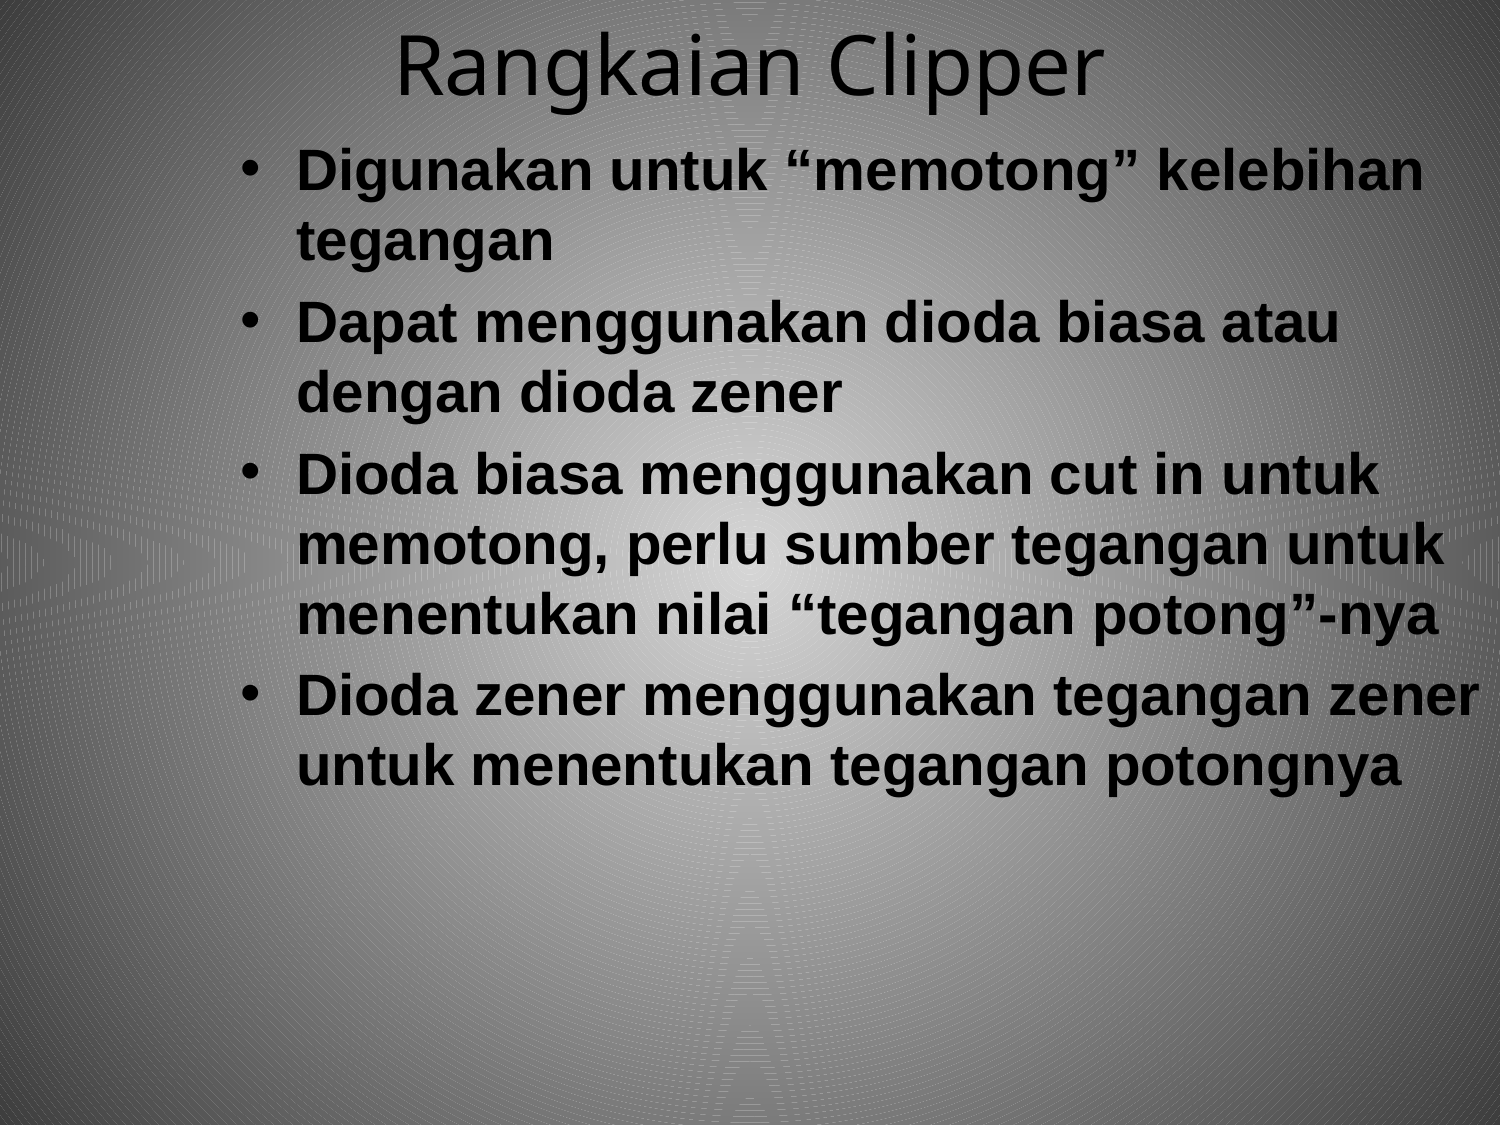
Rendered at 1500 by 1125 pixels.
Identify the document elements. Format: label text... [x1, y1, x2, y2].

title Rangkaian Clipper [0, 0, 1500, 125]
list Digunakan untuk “memotong” kelebihan tegangan Dapat menggunakan dioda biasa atau dengan dioda zener Dioda biasa menggunakan cut in untuk memotong, perlu sumber tegangan untuk menentukan nilai “tegangan potong”-nya Dioda zener menggunakan tegangan zener untuk menentukan tegangan potongnya [225, 125, 1500, 1063]
